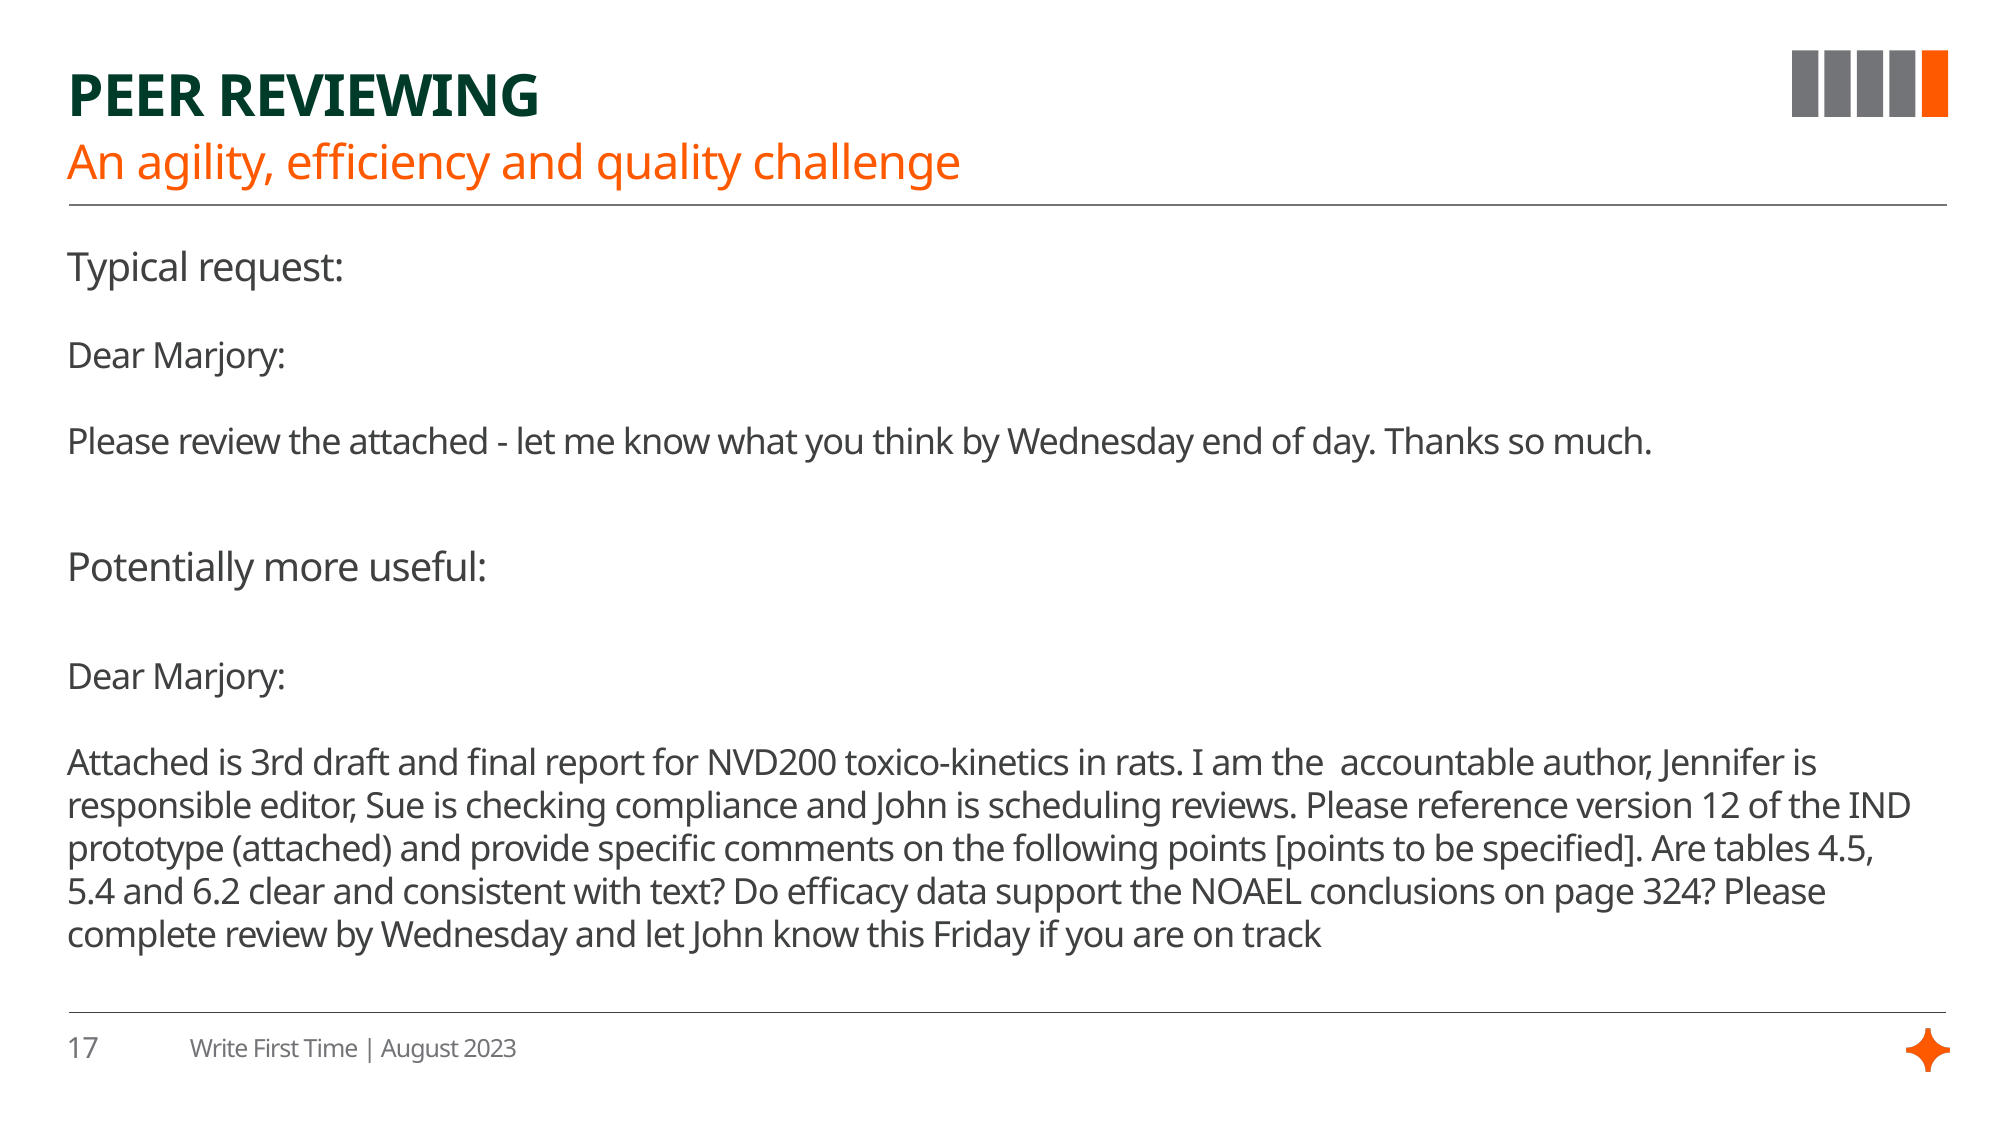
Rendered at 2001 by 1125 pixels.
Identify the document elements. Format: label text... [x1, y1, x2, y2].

list An agility, efficiency and quality challenge Typical request: Dear Marjory: Please review the attached - let me know what you think by Wednesday end of day. Thanks so much. Potentially more useful: Dear Marjory: Attached is 3rd draft and final report for NVD200 toxico-kinetics in rats. I am the accountable author, Jennifer is responsible editor, Sue is checking compliance and John is scheduling reviews. Please reference version 12 of the IND prototype (attached) and provide specific comments on the following points [points to be specified]. Are tables 4.5, 5.4 and 6.2 clear and consistent with text? Do efficacy data support the NOAEL conclusions on page 324? Please complete review by Wednesday and let John know this Friday if you are on track [51, 124, 1946, 971]
text_box [1889, 50, 1916, 118]
text_box [67, 275, 1793, 875]
title Peer reviewing [52, 50, 1947, 139]
slide_number 17 [51, 1012, 127, 1088]
text_box [1792, 50, 1819, 118]
footer Write First Time | August 2023 [174, 1012, 1947, 1088]
text_box [1824, 50, 1851, 118]
text_box [1921, 50, 1949, 118]
text_box [1856, 50, 1884, 118]
